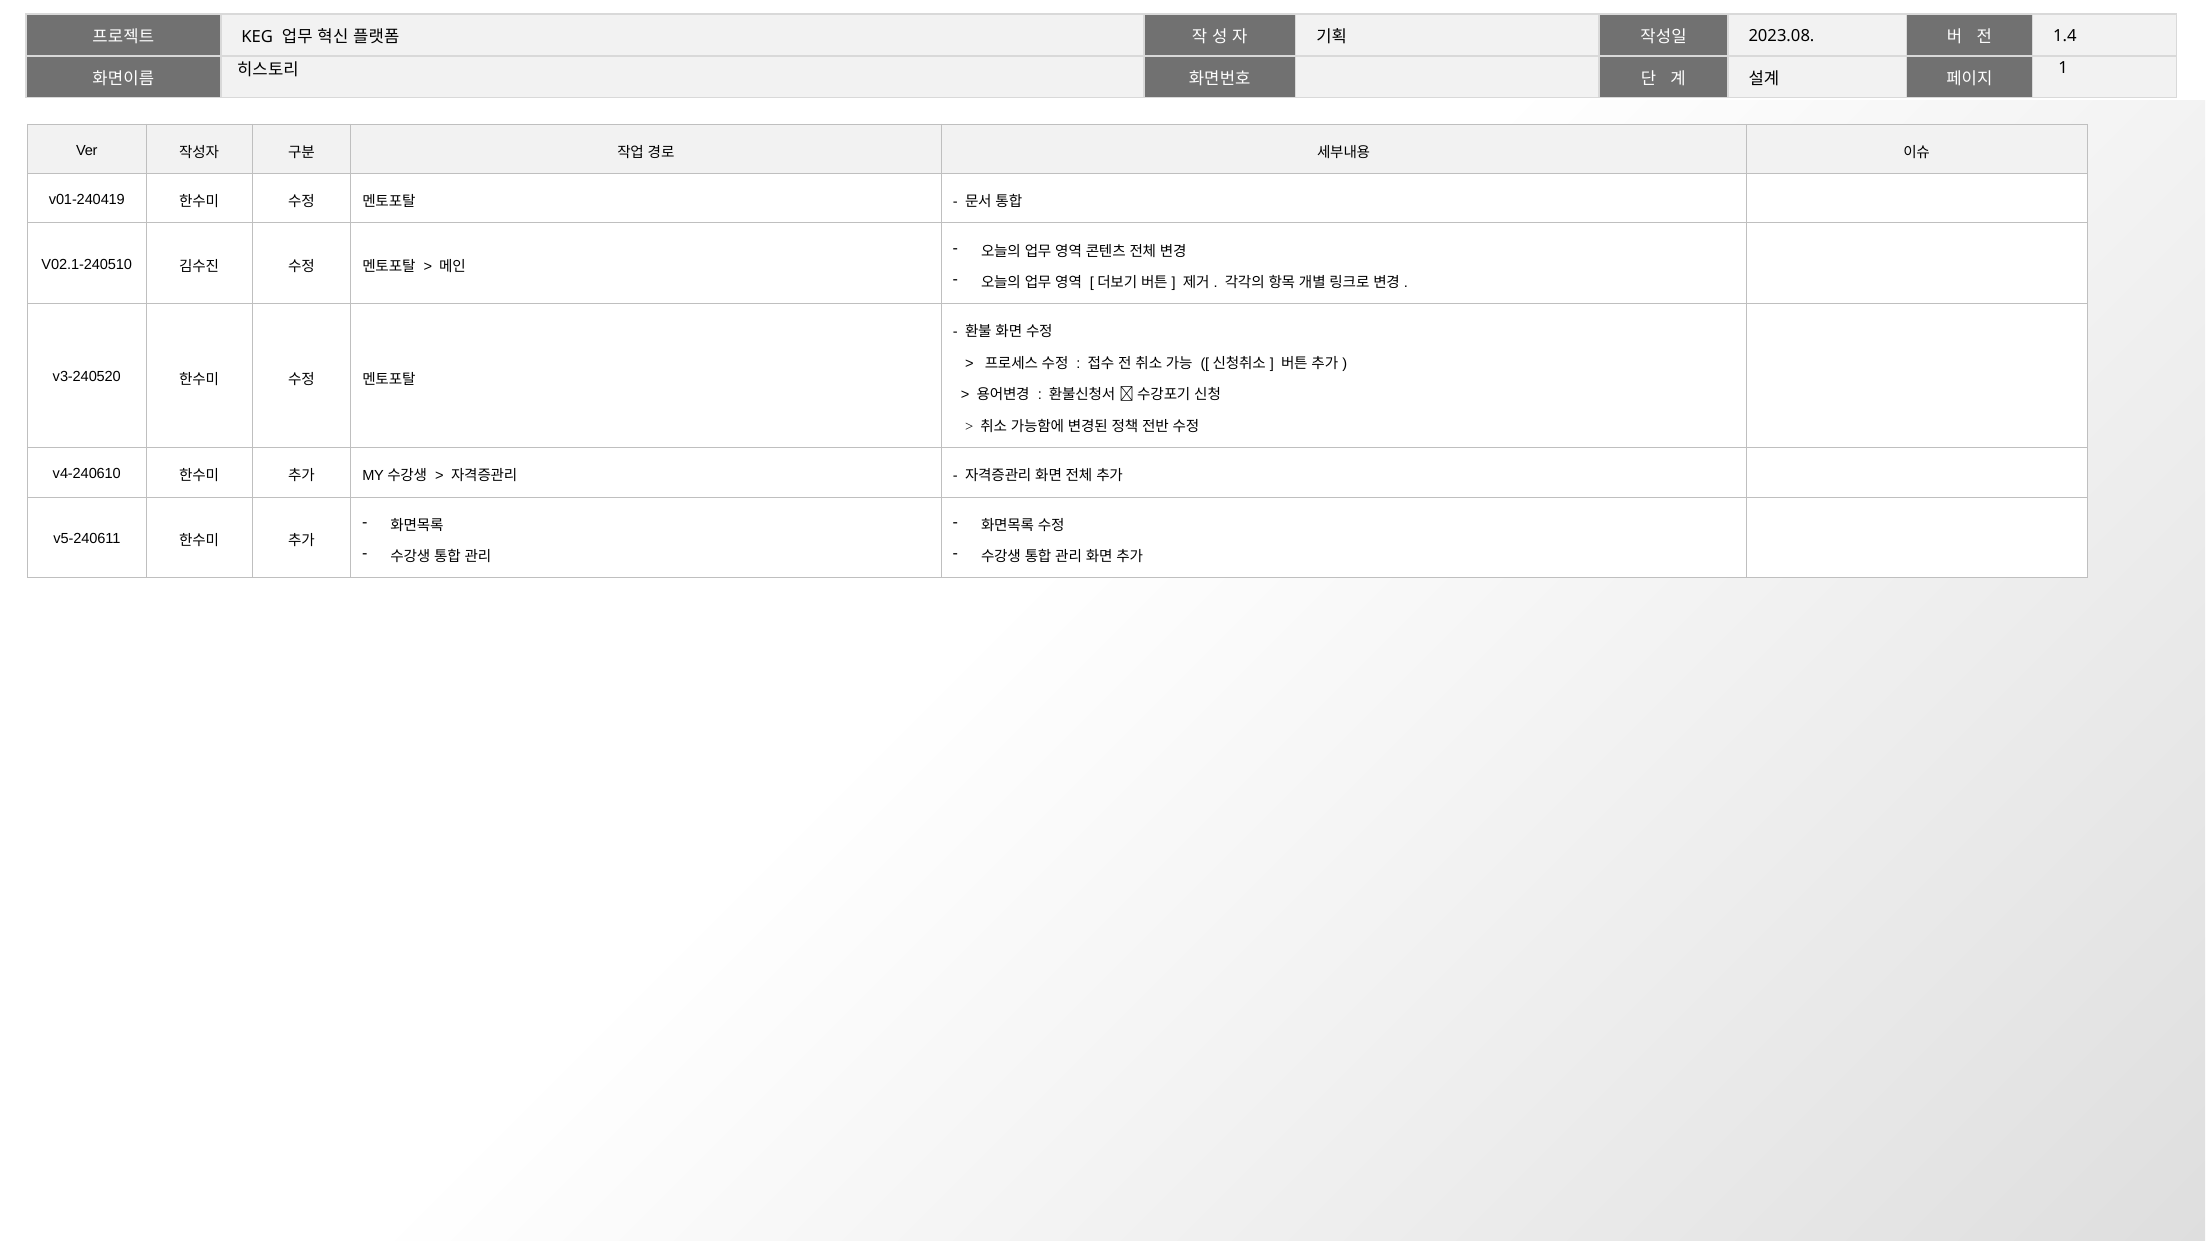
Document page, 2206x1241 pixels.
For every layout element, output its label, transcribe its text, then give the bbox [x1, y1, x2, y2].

table_cell 오늘의 업무 영역 콘텐츠 전체 변경 오늘의 업무 영역 [더보기 버튼] 제거. 각각의 항목 개별 링크로 변경. [942, 223, 1746, 303]
table_cell 멘토포탈 > 메인 [351, 223, 941, 303]
table_cell [1747, 223, 2087, 303]
table_cell v4-240610 [28, 448, 146, 497]
table_header 이슈 [1747, 125, 2087, 173]
table_cell v01-240419 [28, 174, 146, 222]
table_cell [1747, 448, 2087, 497]
table_header Ver [28, 125, 146, 173]
table_cell MY수강생 > 자격증관리 [351, 448, 941, 497]
table_cell 한수미 [147, 304, 252, 447]
table_cell [1747, 304, 2087, 447]
table_cell [1747, 498, 2087, 577]
table_cell 화면목록 수강생 통합 관리 [351, 498, 941, 577]
table_cell v3-240520 [28, 304, 146, 447]
table_cell 추가 [253, 498, 350, 577]
table_header 세부내용 [942, 125, 1746, 173]
table_header 구분 [253, 125, 350, 173]
slide_number 0 [2043, 56, 2152, 80]
title 히스토리 [220, 56, 1034, 81]
table_cell 김수진 [147, 223, 252, 303]
table_cell 수정 [253, 174, 350, 222]
table_cell V02.1-240510 [28, 223, 146, 303]
table_header 작성자 [147, 125, 252, 173]
table_cell - 환불 화면 수정 > 프로세스 수정 : 접수 전 취소 가능 ([신청취소] 버튼 추가) > 용어변경 : 환불신청서  수강포기 신청 > 취소 가능함에 변경된 정책 전반 수정 [942, 304, 1746, 447]
table_cell - 자격증관리 화면 전체 추가 [942, 448, 1746, 497]
table_cell 화면목록 수정 수강생 통합 관리 화면 추가 [942, 498, 1746, 577]
table_cell 한수미 [147, 498, 252, 577]
table_cell v5-240611 [28, 498, 146, 577]
table_cell 멘토포탈 [351, 304, 941, 447]
table_cell 멘토포탈 [351, 174, 941, 222]
table_cell 수정 [253, 223, 350, 303]
table_cell 추가 [253, 448, 350, 497]
table_cell - 문서 통합 [942, 174, 1746, 222]
table_cell 한수미 [147, 448, 252, 497]
table_cell 한수미 [147, 174, 252, 222]
table_cell [1747, 174, 2087, 222]
table_cell 수정 [253, 304, 350, 447]
table_header 작업 경로 [351, 125, 941, 173]
